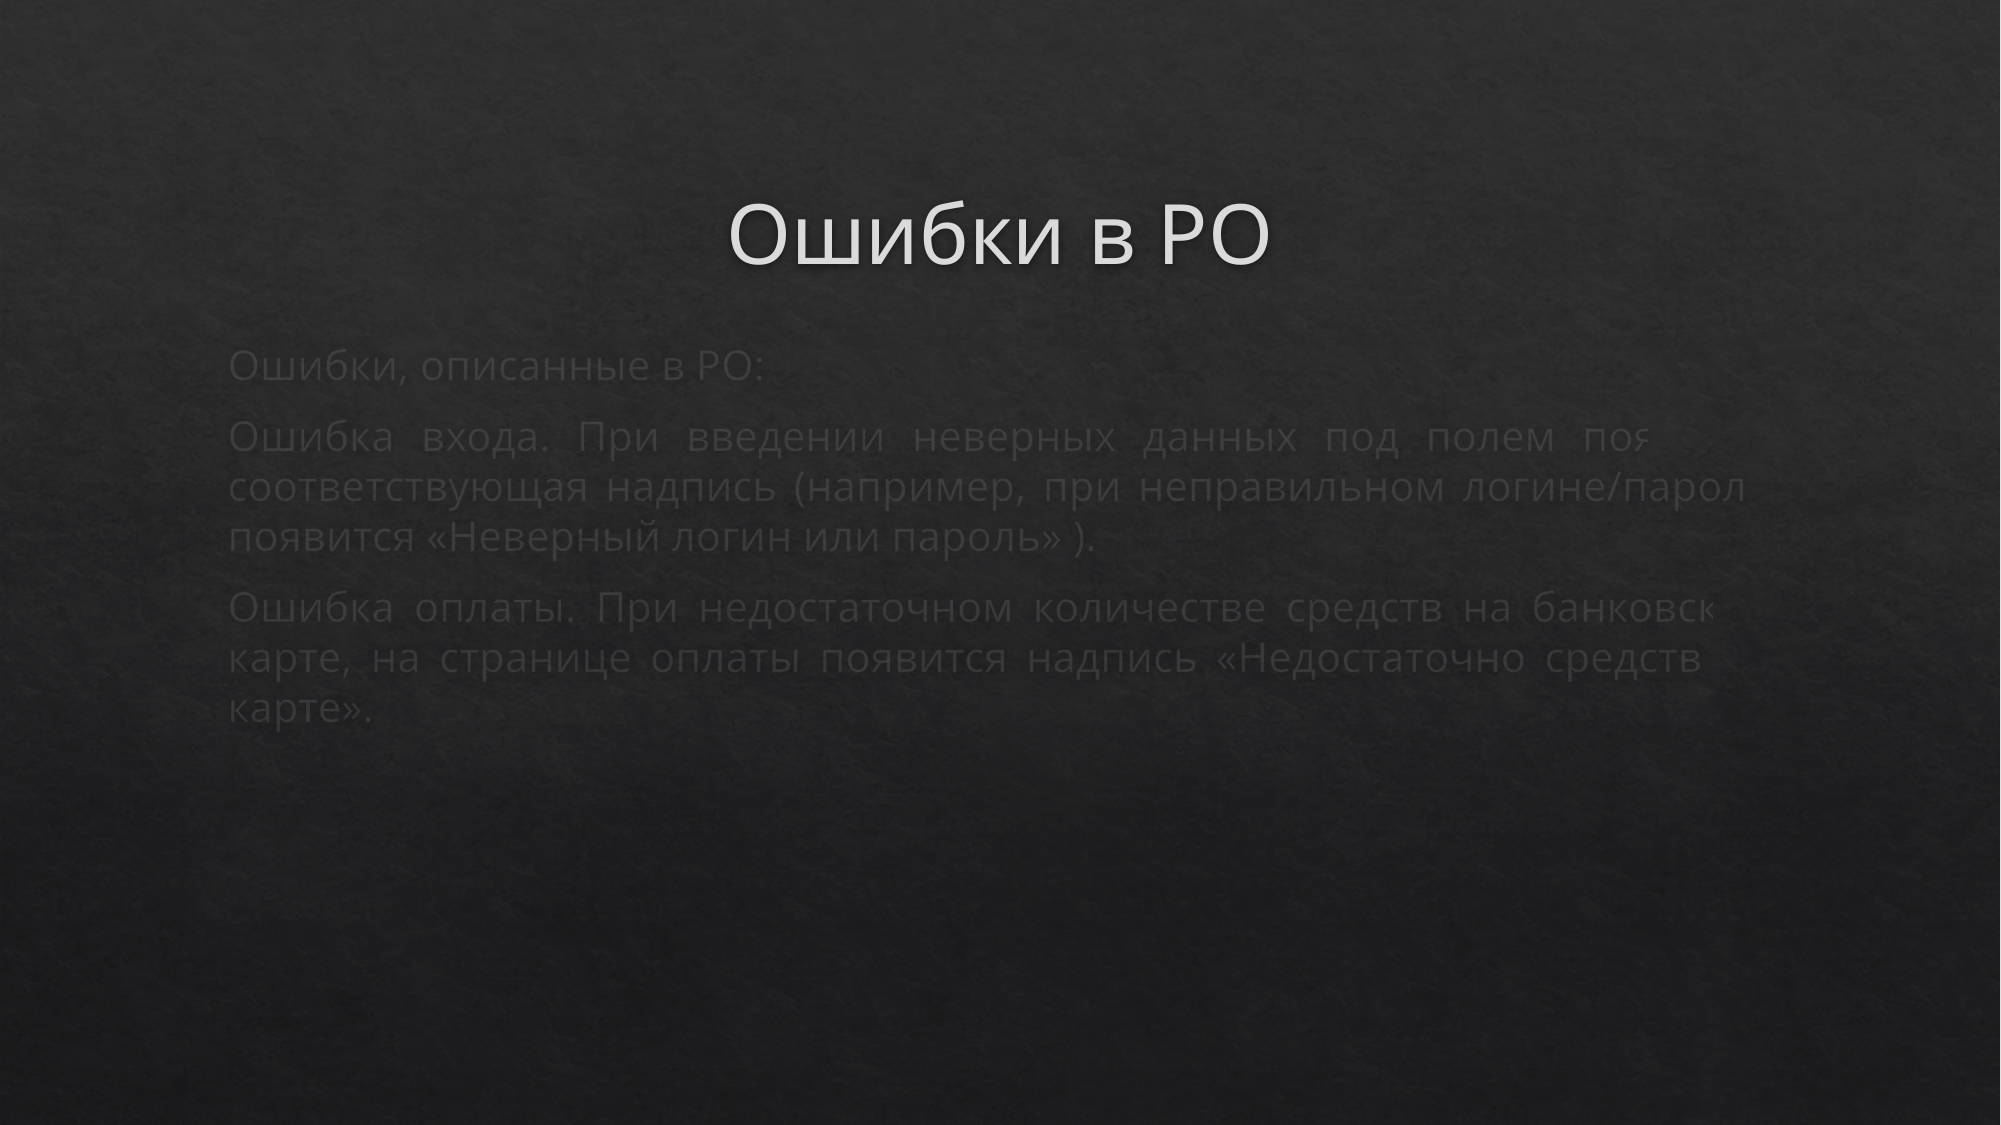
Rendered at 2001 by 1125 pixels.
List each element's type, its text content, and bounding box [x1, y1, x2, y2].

title Ошибки в РО [213, 80, 1787, 289]
list Ошибки, описанные в РО: Ошибка входа. При введении неверных данных под полем появится соответствующая надпись (например, при неправильном логине/пароле появится «Неверный логин или пароль» ). Ошибка оплаты. При недостаточном количестве средств на банковской карте, на странице оплаты появится надпись «Недостаточно средств на карте». [212, 331, 1786, 891]
